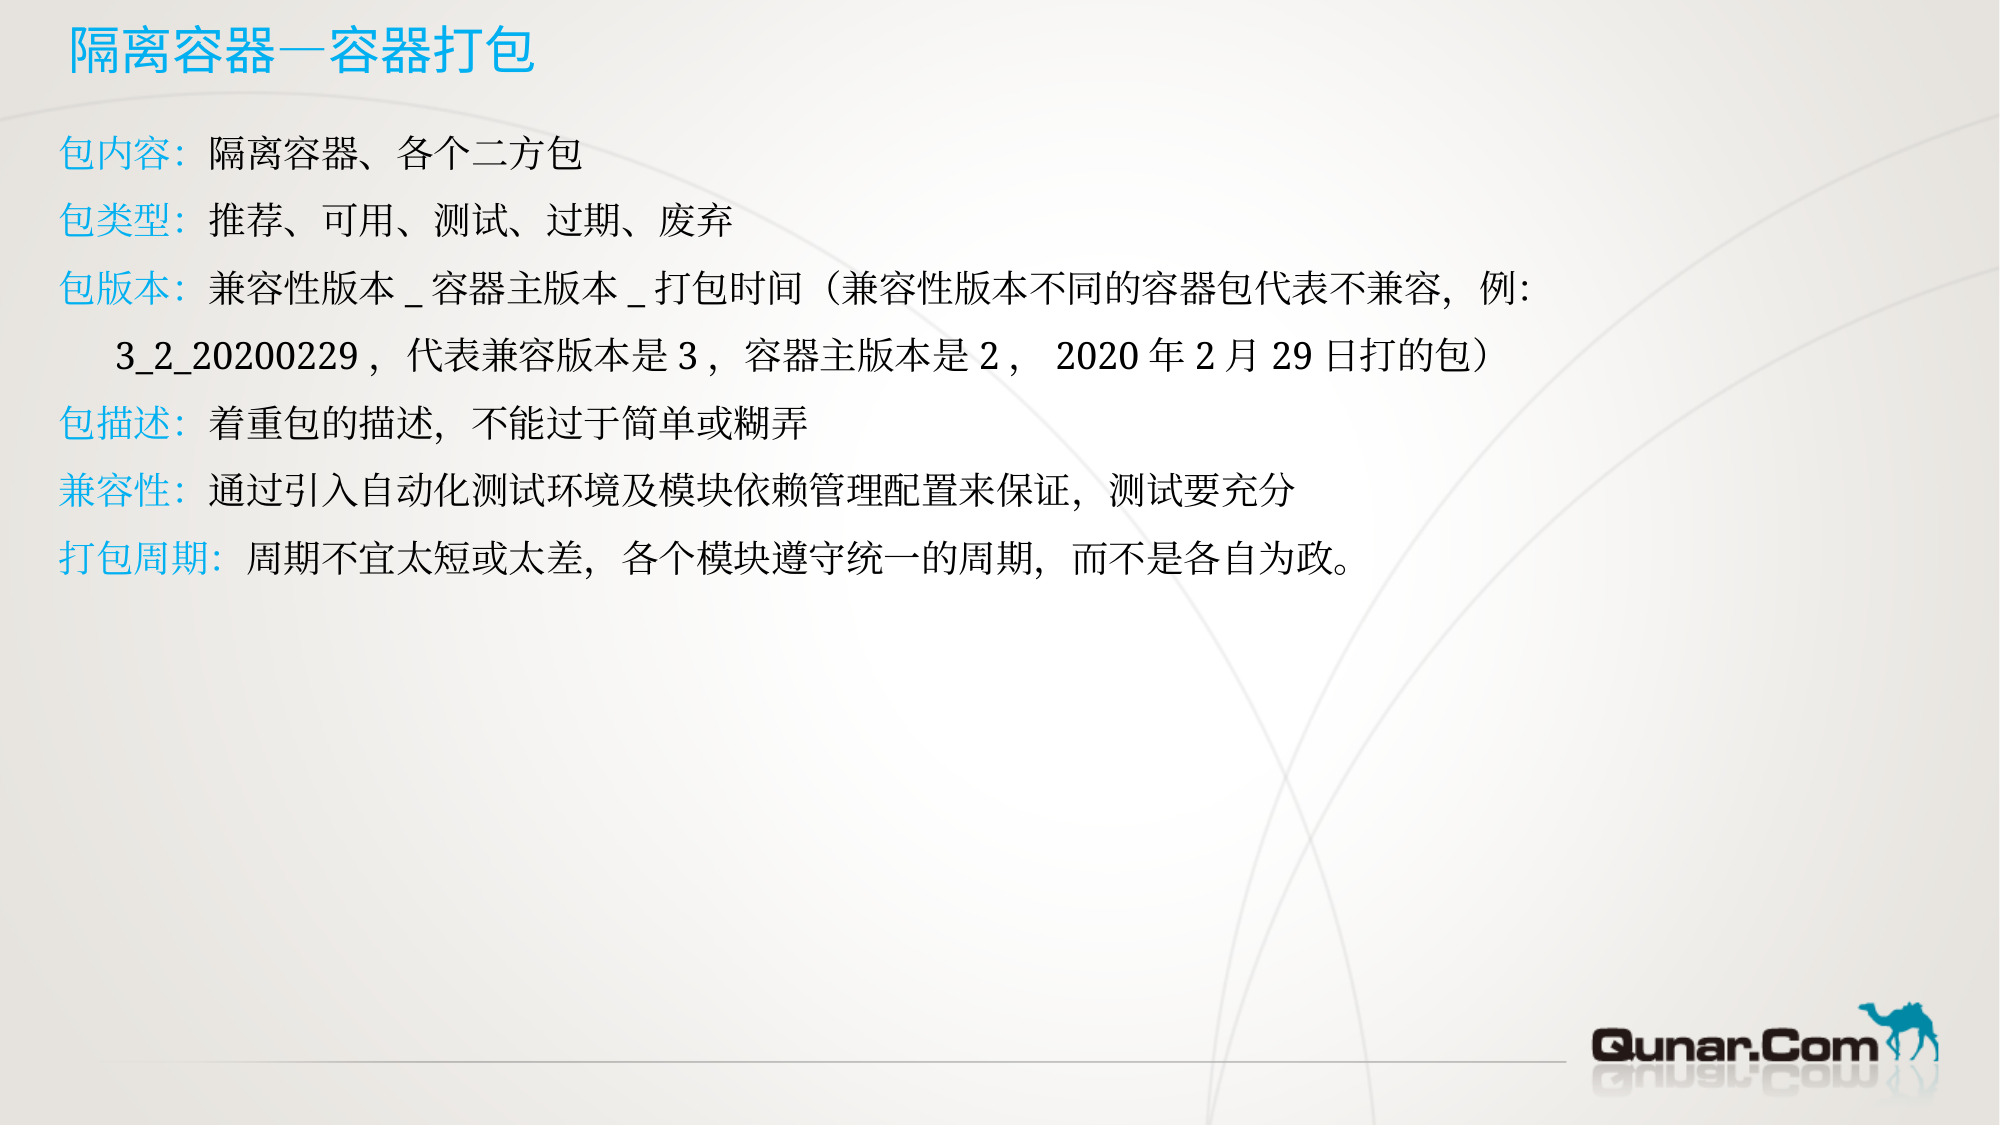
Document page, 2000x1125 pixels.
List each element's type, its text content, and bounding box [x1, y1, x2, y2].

text_box 包内容：隔离容器、各个二方包 包类型：推荐、可用、测试、过期、废弃 包版本：兼容性版本_容器主版本_打包时间（兼容性版本不同的容器包代表不兼容，例：3_2_20200229，代表兼容版本是3，容器主版本是2，2020年2月29日打的包） 包描述：着重包的描述，不能过于简单或糊弄 兼容性：通过引入自动化测试环境及模块依赖管理配置来保证，测试要充分 打包周期：周期不宜太短或太差，各个模块遵守统一的周期，而不是各自为政。 [43, 99, 1867, 790]
title 隔离容器—容器打包 [42, 7, 1867, 90]
picture [0, 0, 2000, 1125]
